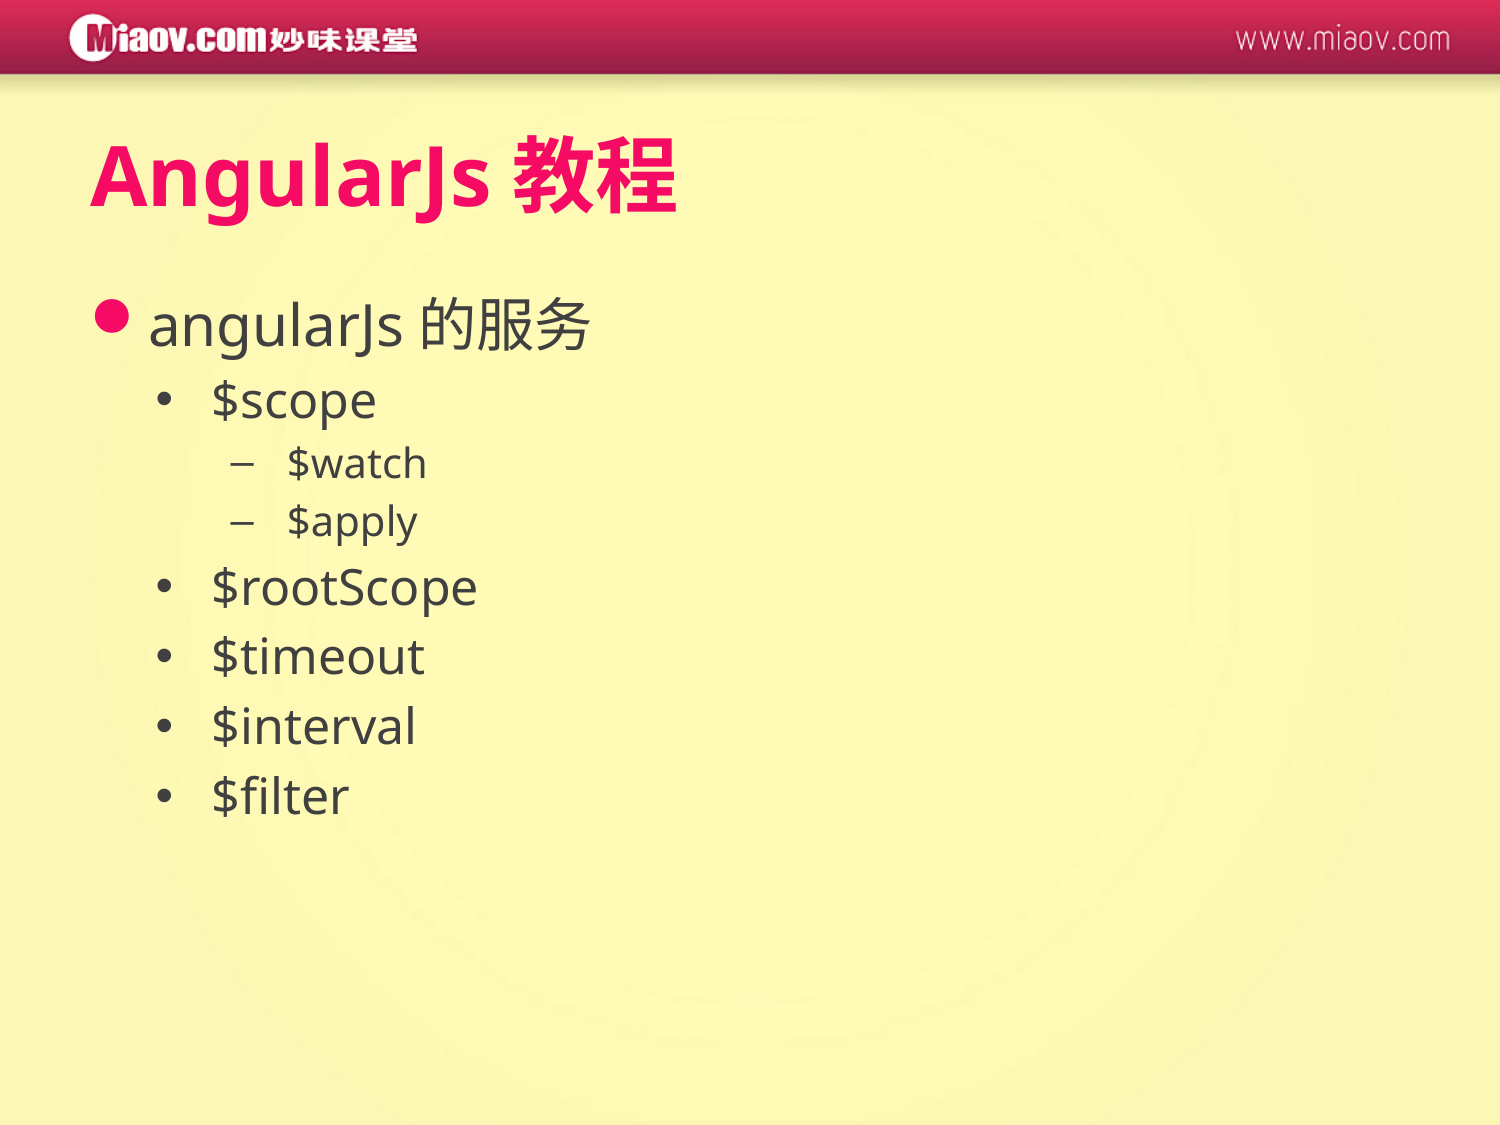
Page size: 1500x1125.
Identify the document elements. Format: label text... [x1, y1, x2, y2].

picture [0, 0, 1500, 1125]
list angularJs的服务 $scope $watch $apply $rootScope $timeout $interval $filter [74, 280, 1426, 1036]
title AngularJs教程 [74, 79, 1426, 268]
